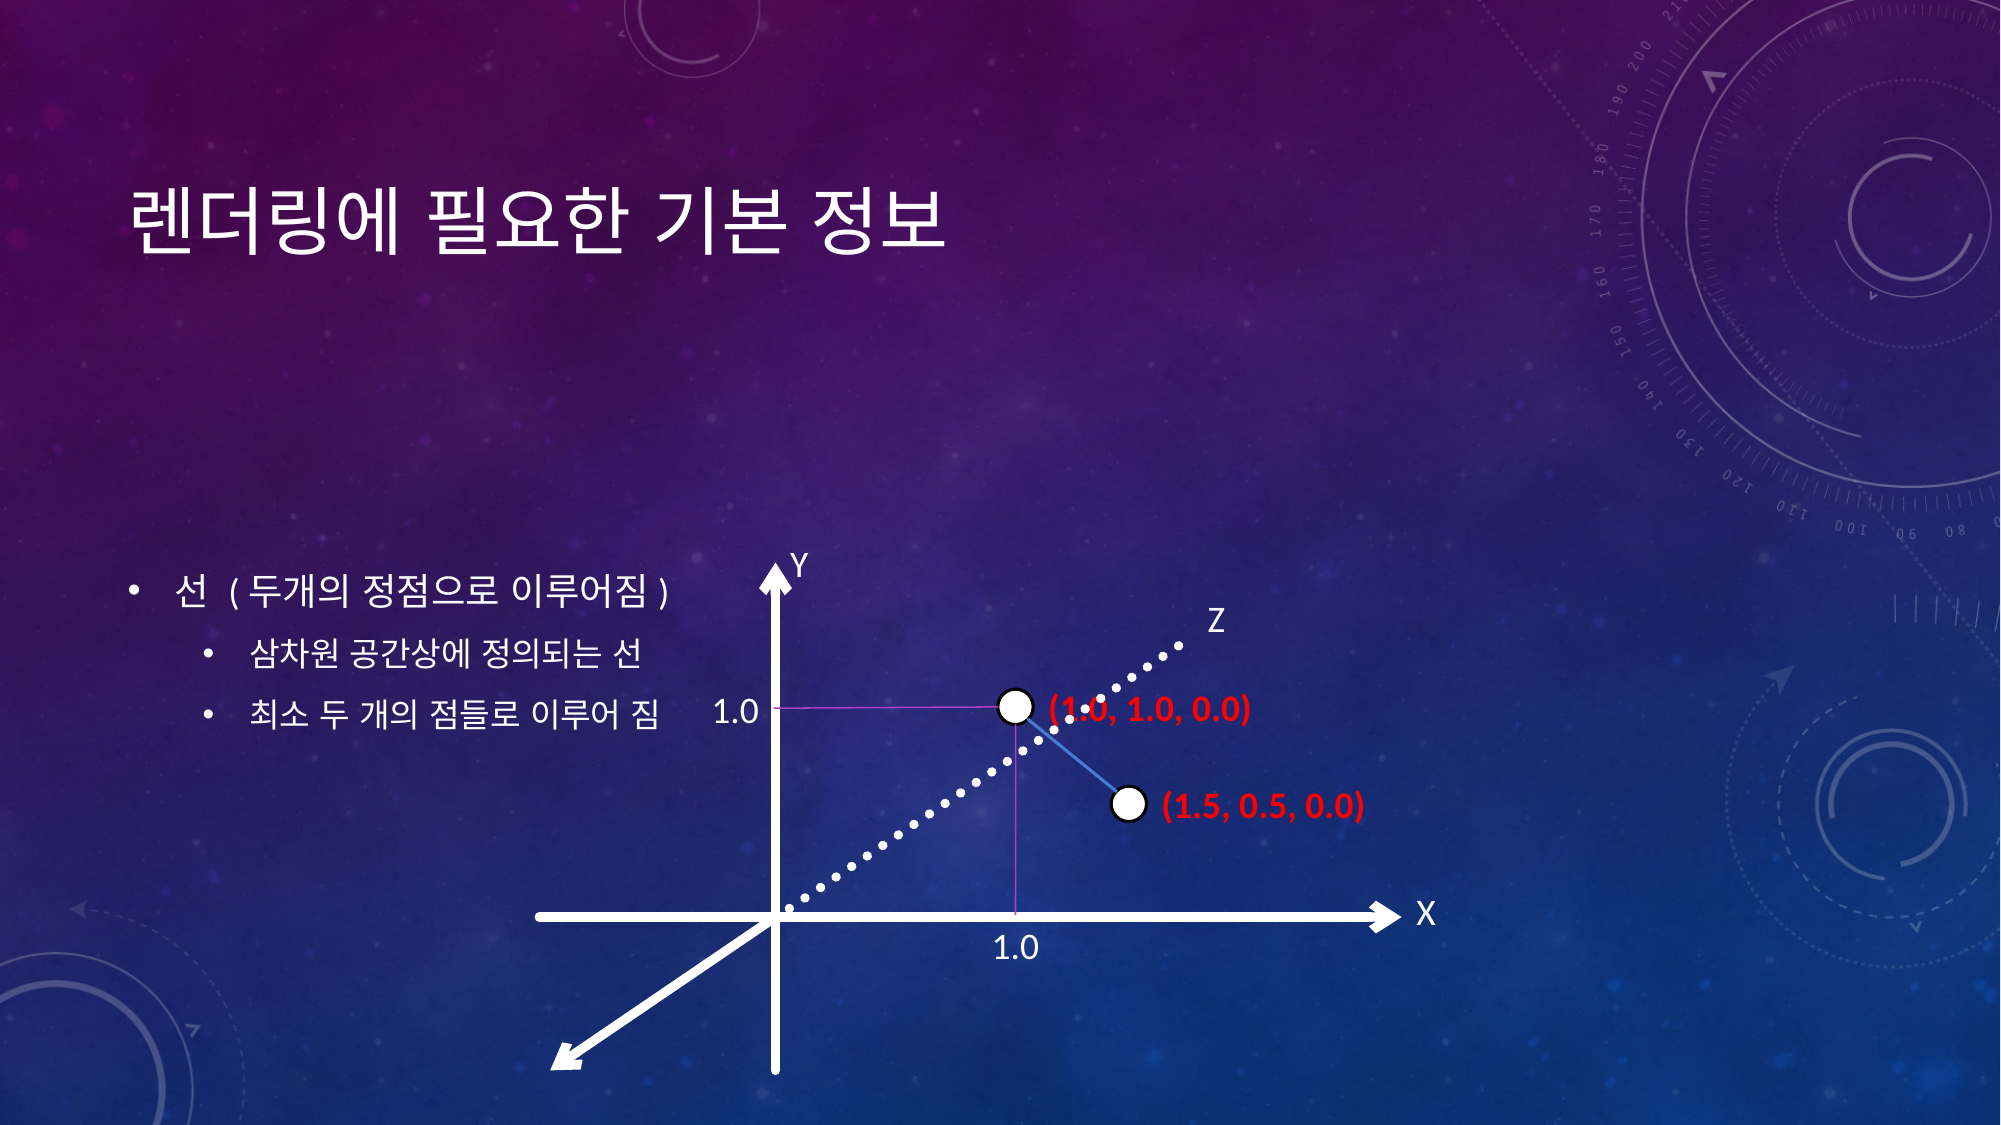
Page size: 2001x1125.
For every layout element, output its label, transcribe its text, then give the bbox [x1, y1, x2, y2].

title 렌더링에 필요한 기본 정보 [112, 99, 1775, 339]
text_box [1195, 676, 1353, 738]
text_box Z [1192, 587, 1257, 648]
text_box Y [775, 532, 840, 592]
list 선 (두개의 정점으로 이루어짐) 삼차원 공간상에 정의되는 선 최소 두 개의 점들로 이루어 짐 [112, 351, 1775, 950]
text_box 1.0 [696, 678, 767, 739]
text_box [549, 916, 776, 1071]
text_box 1.0 [976, 931, 1055, 974]
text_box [1195, 773, 1466, 835]
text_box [773, 637, 1191, 920]
text_box X [1401, 880, 1466, 941]
picture [0, 0, 2001, 1125]
